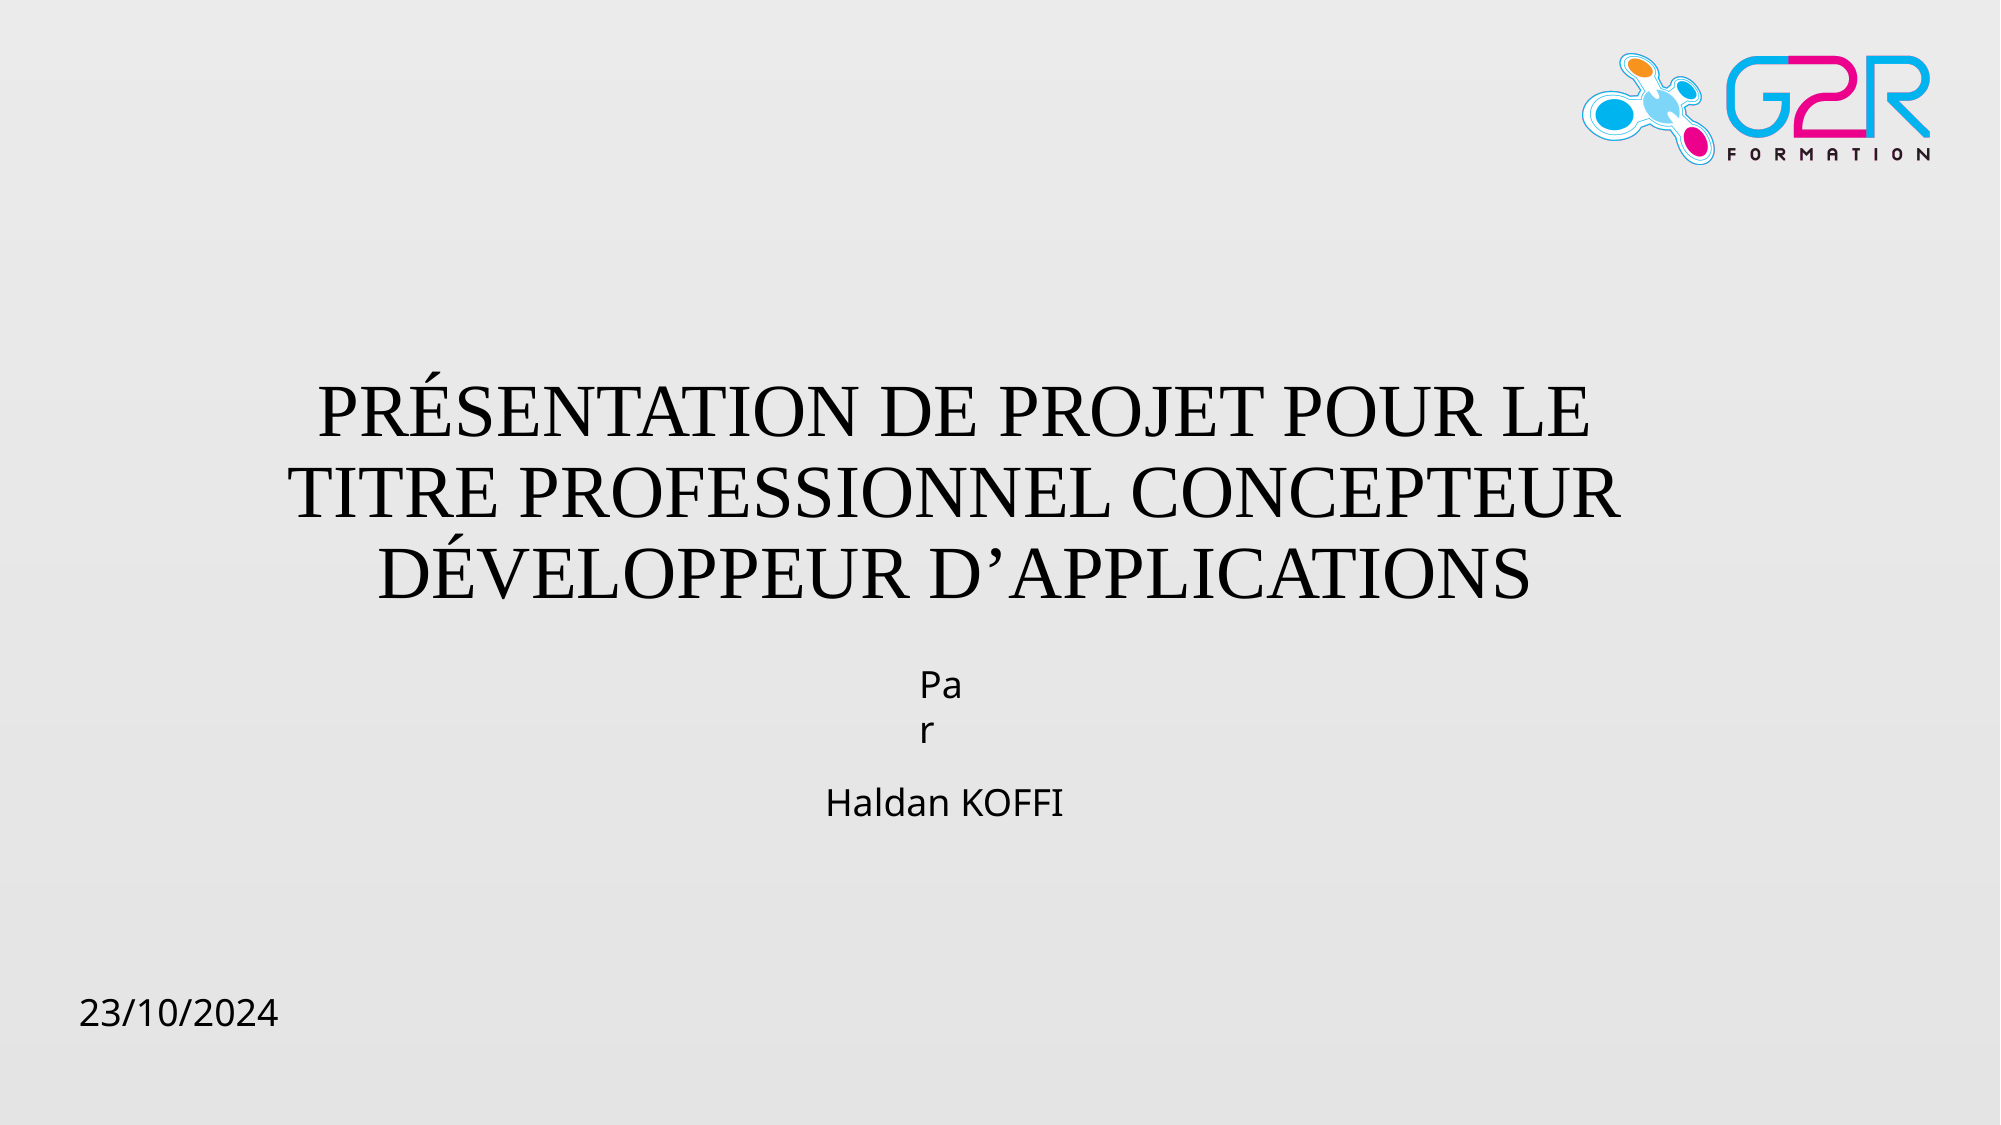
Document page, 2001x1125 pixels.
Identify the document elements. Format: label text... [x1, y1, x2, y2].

text_box [500, 532, 1500, 594]
text_box Par [904, 653, 992, 759]
picture [1581, 52, 1932, 166]
text_box Haldan KOFFI [810, 771, 1087, 832]
title PRÉSENTATION DE PROJET POUR LE TITRE PROFESSIONNEL CONCEPTEUR DÉVELOPPEUR D’APPLICATIONS [205, 446, 1706, 622]
text_box 23/10/2024 [64, 982, 476, 1042]
